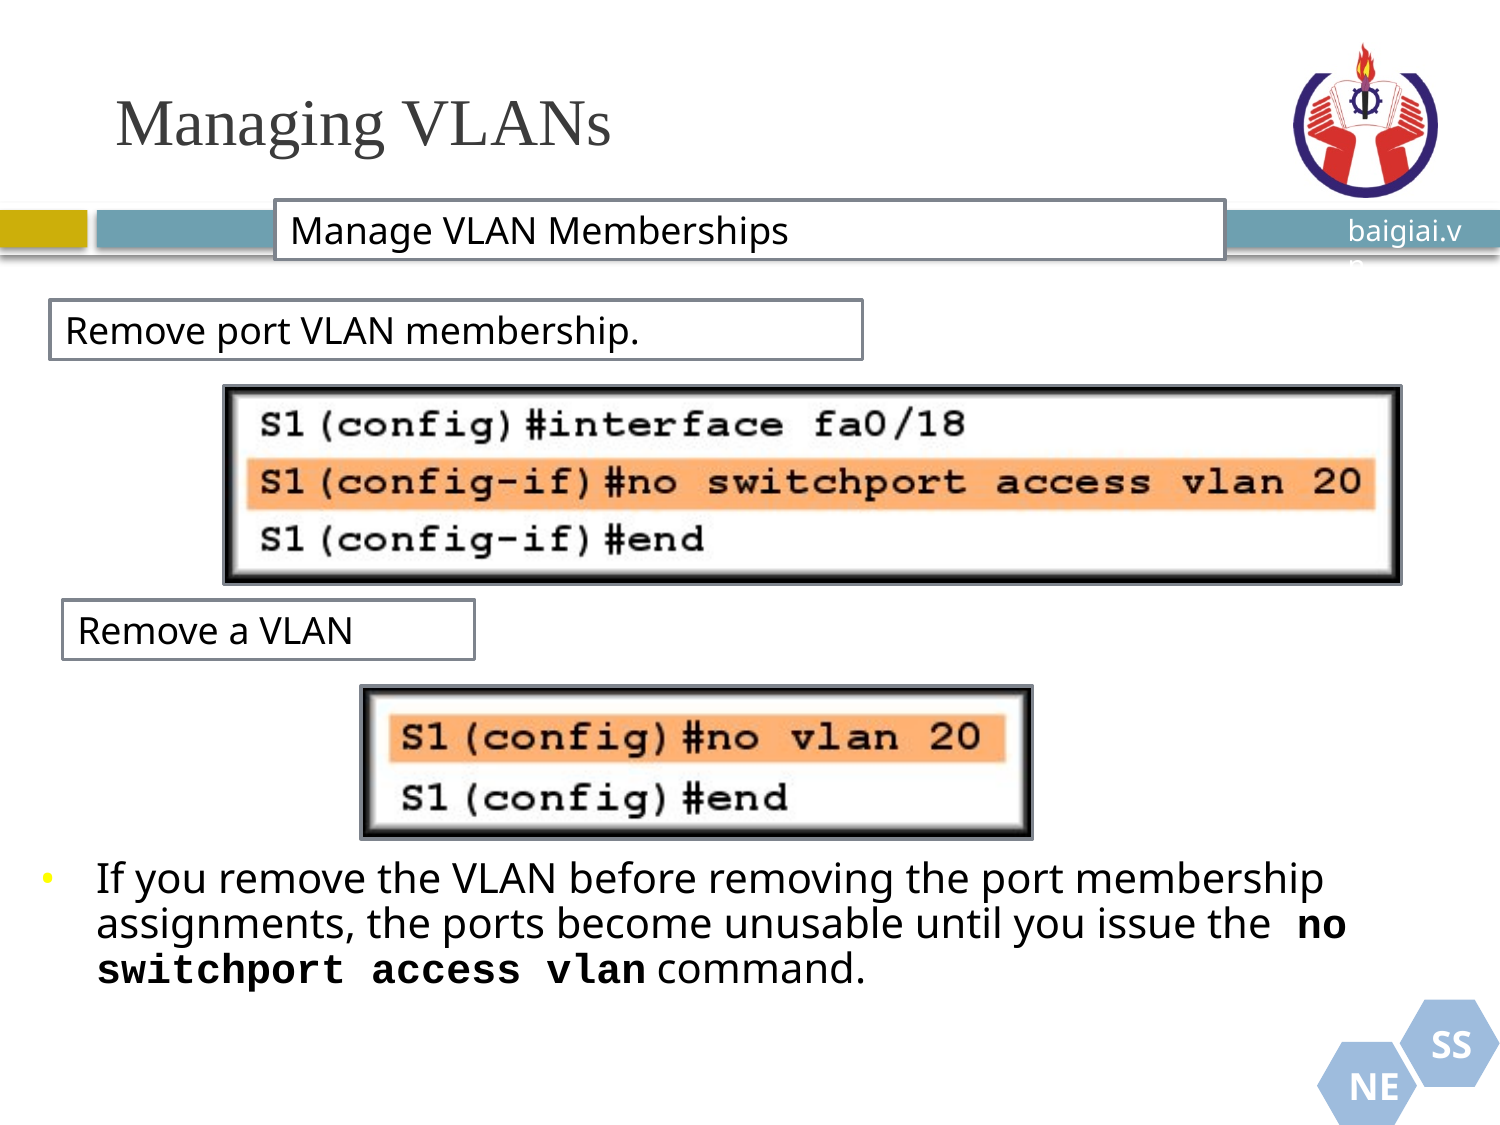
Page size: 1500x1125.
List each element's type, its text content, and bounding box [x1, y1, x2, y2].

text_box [62, 599, 1032, 838]
text_box Manage VLAN Memberships [273, 198, 1227, 261]
title Managing VLANs [100, 37, 1438, 200]
text_box If you remove the VLAN before removing the port membership assignments, the ports become unusable until you issue the no switchport access vlan command. [24, 849, 1475, 1063]
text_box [49, 299, 1401, 583]
